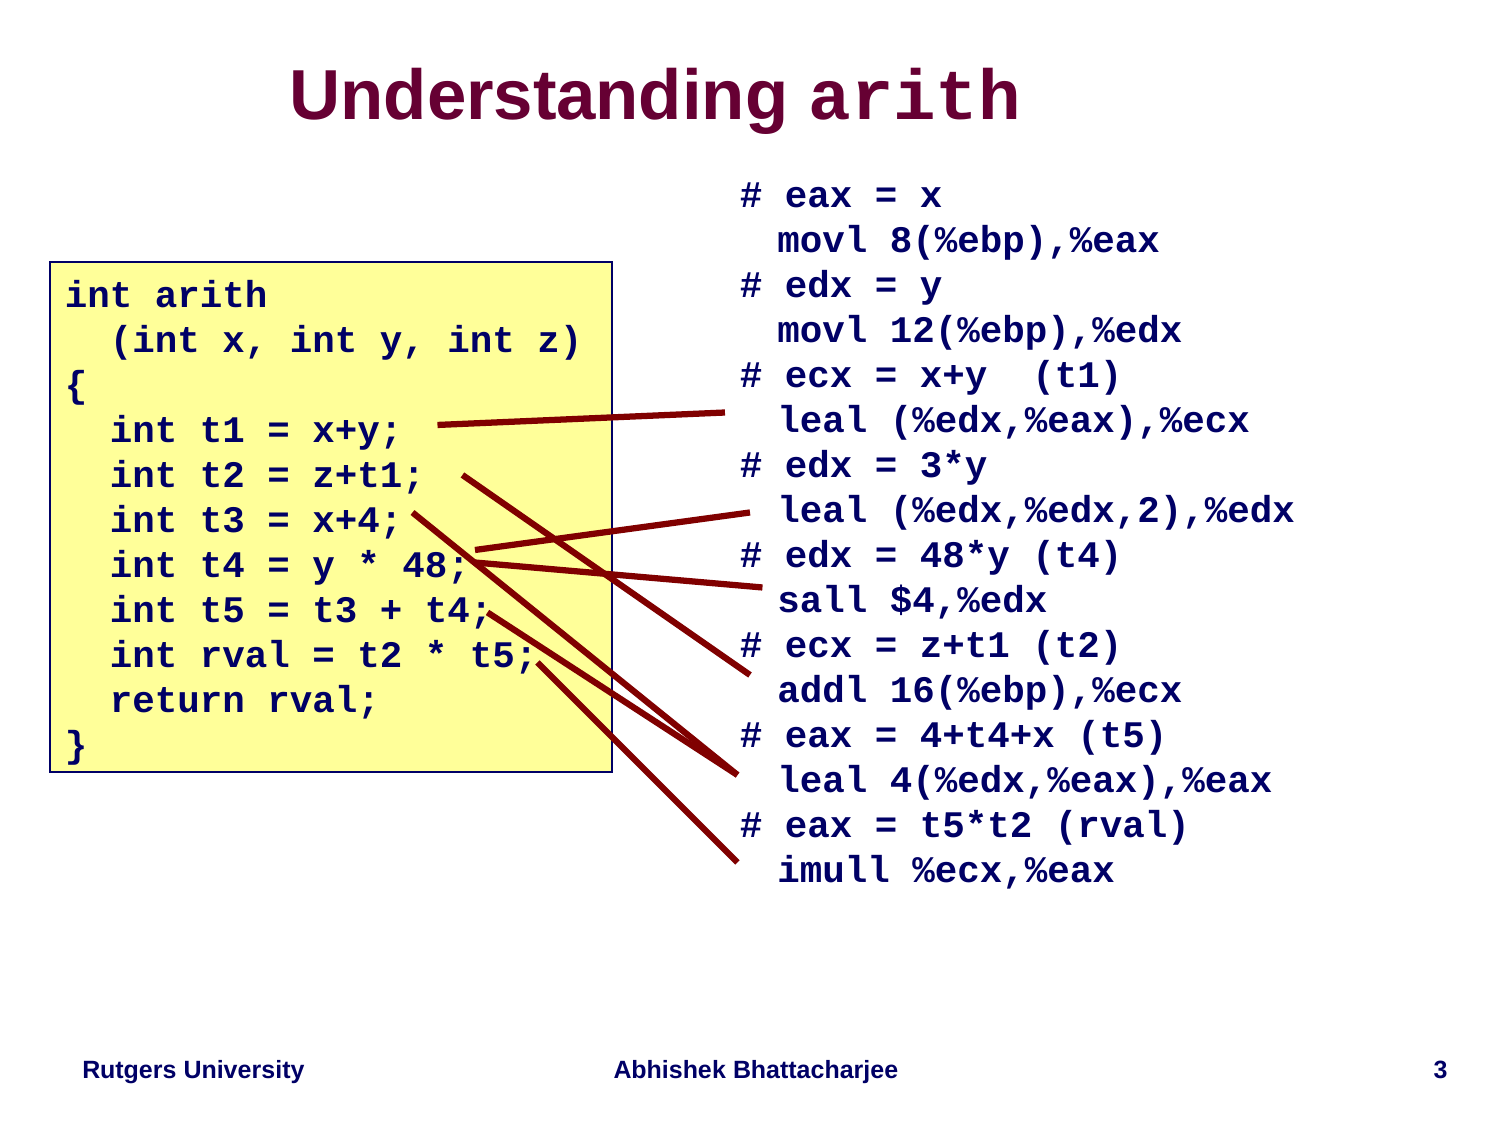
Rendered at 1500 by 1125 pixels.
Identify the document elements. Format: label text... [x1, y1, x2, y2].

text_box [412, 512, 738, 776]
text_box int arith (int x, int y, int z) { int t1 = x+y; int t2 = z+t1; int t3 = x+4; int t4 = y * 48; int t5 = t3 + t4; int rval = t2 * t5; return rval; } [50, 262, 613, 772]
title Understanding arith [162, 49, 1149, 145]
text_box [738, 512, 763, 588]
text_box # eax = x movl 8(%ebp),%eax # edx = y movl 12(%ebp),%edx # ecx = x+y (t1) leal (%edx,%eax),%ecx # edx = 3*y leal (%edx,%edx,2),%edx # edx = 48*y (t4) sall $4,%edx # ecx = z+t1 (t2) addl 16(%ebp),%ecx # eax = 4+t4+x (t5) leal 4(%edx,%eax),%eax # eax = t5*t2 (rval) imull %ecx,%eax [725, 162, 1450, 897]
